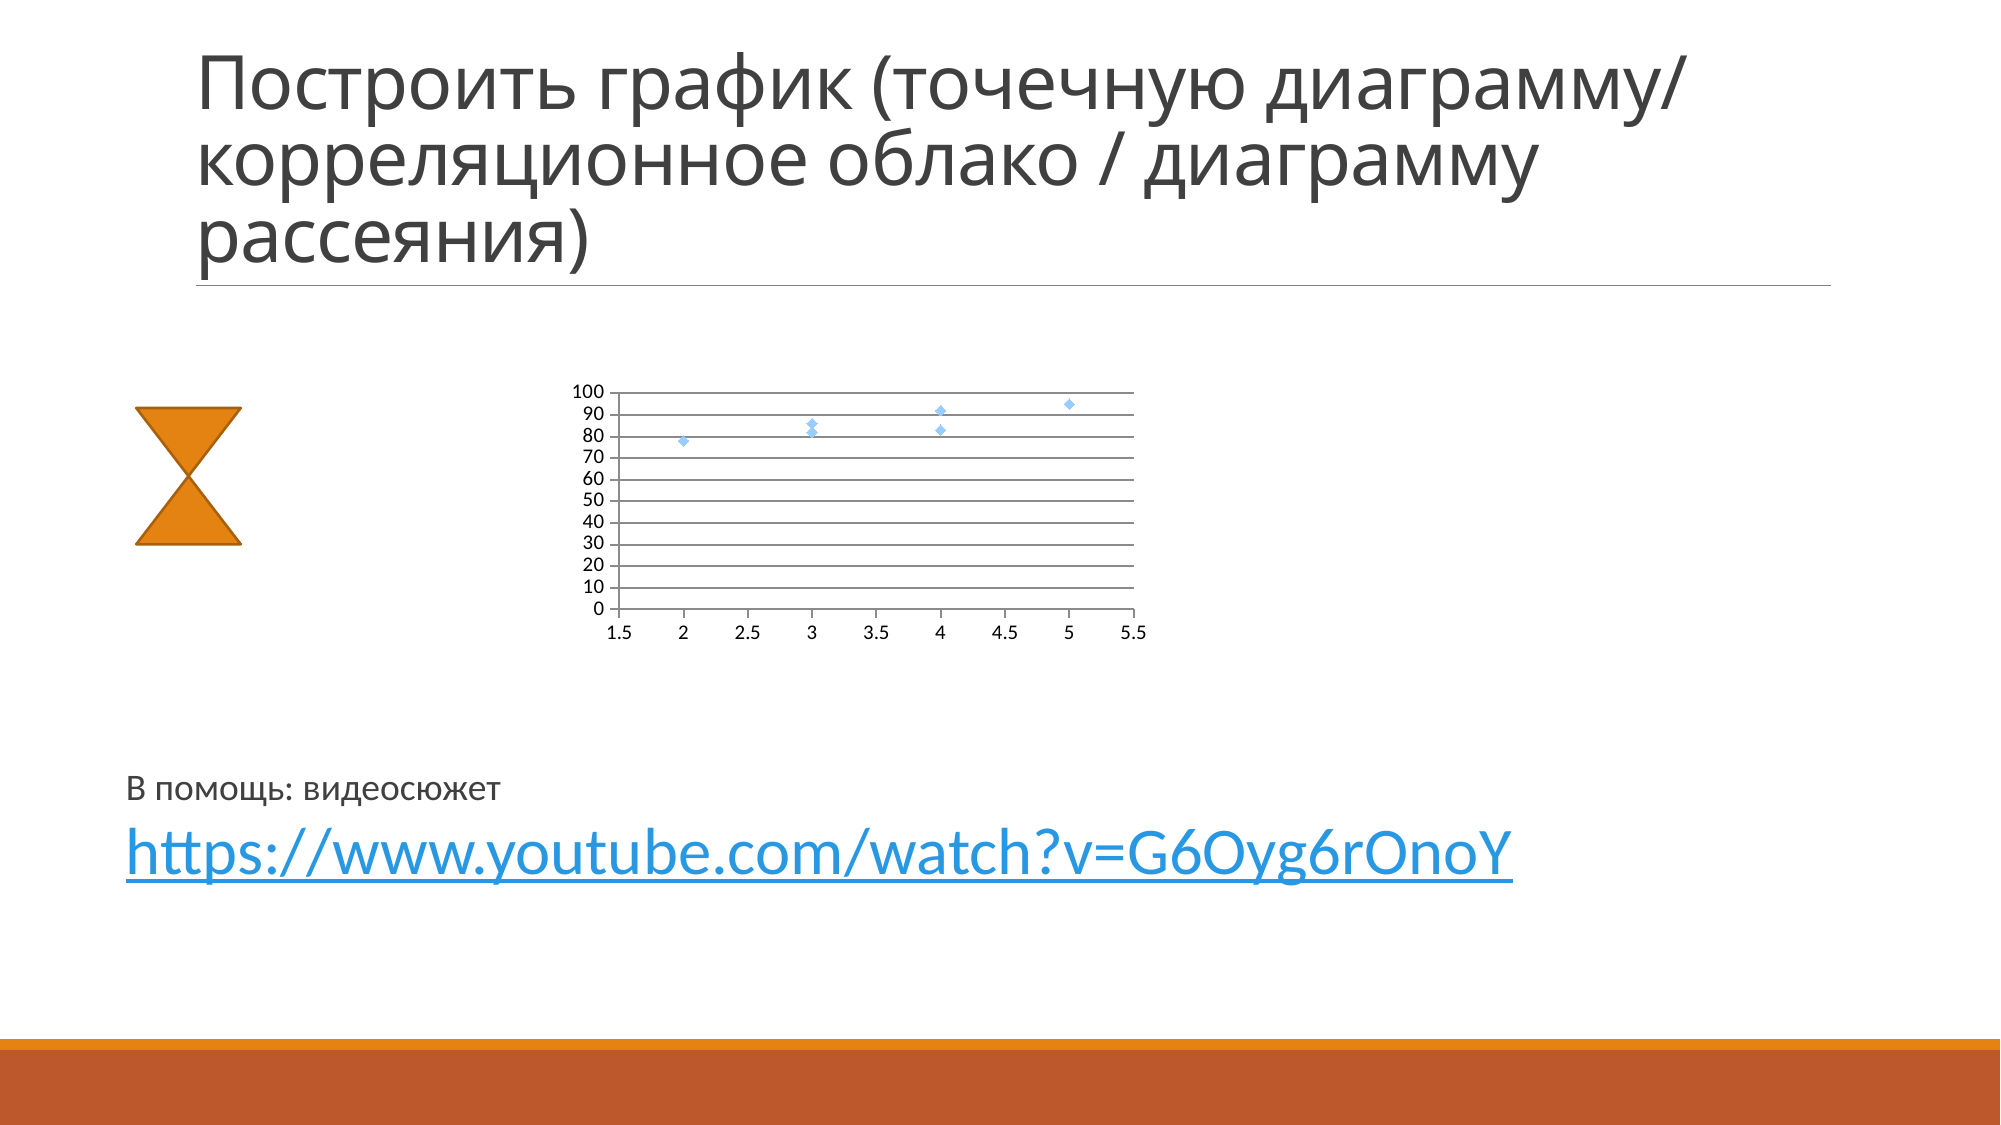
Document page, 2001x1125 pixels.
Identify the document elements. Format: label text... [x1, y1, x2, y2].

text_box В помощь: видеосюжет https://www.youtube.com/watch?v=G6Oyg6rOnoY [111, 755, 1708, 913]
title Построить график (точечную диаграмму/ корреляционное облако / диаграмму рассеяния) [180, 47, 1830, 285]
text_box [135, 406, 242, 546]
chart [559, 377, 1160, 651]
